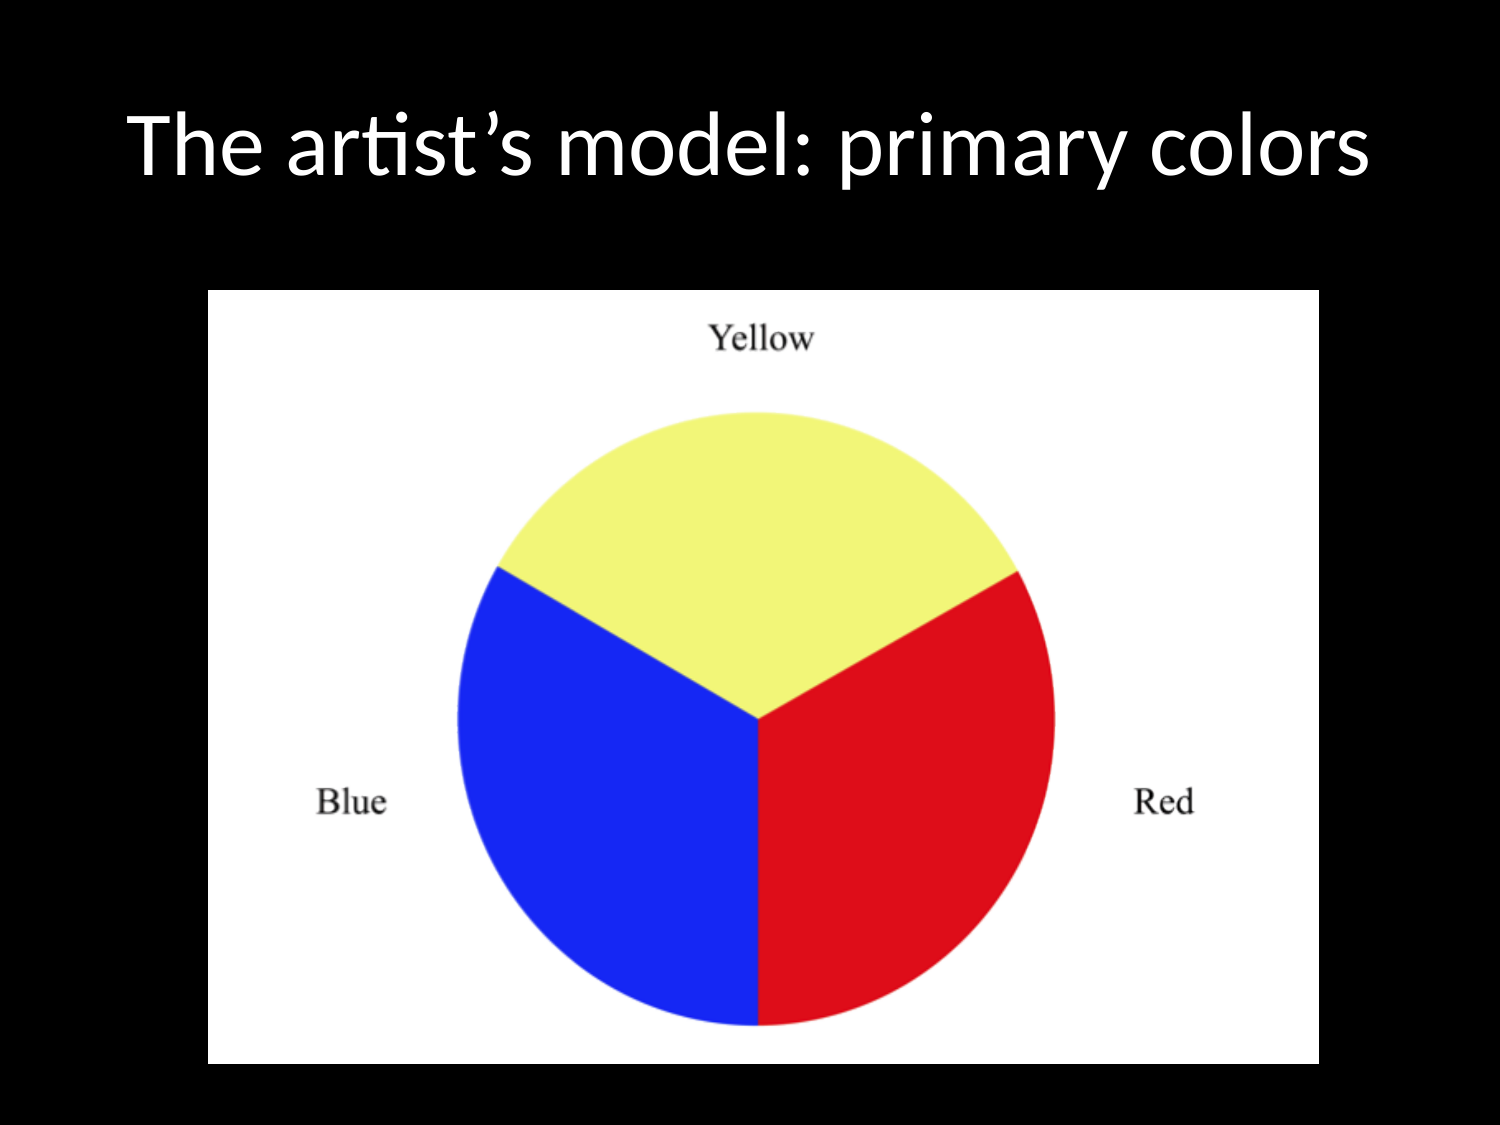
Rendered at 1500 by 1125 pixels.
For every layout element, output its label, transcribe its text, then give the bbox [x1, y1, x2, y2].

picture [208, 289, 1320, 1065]
title The artist’s model: primary colors [75, 45, 1425, 233]
